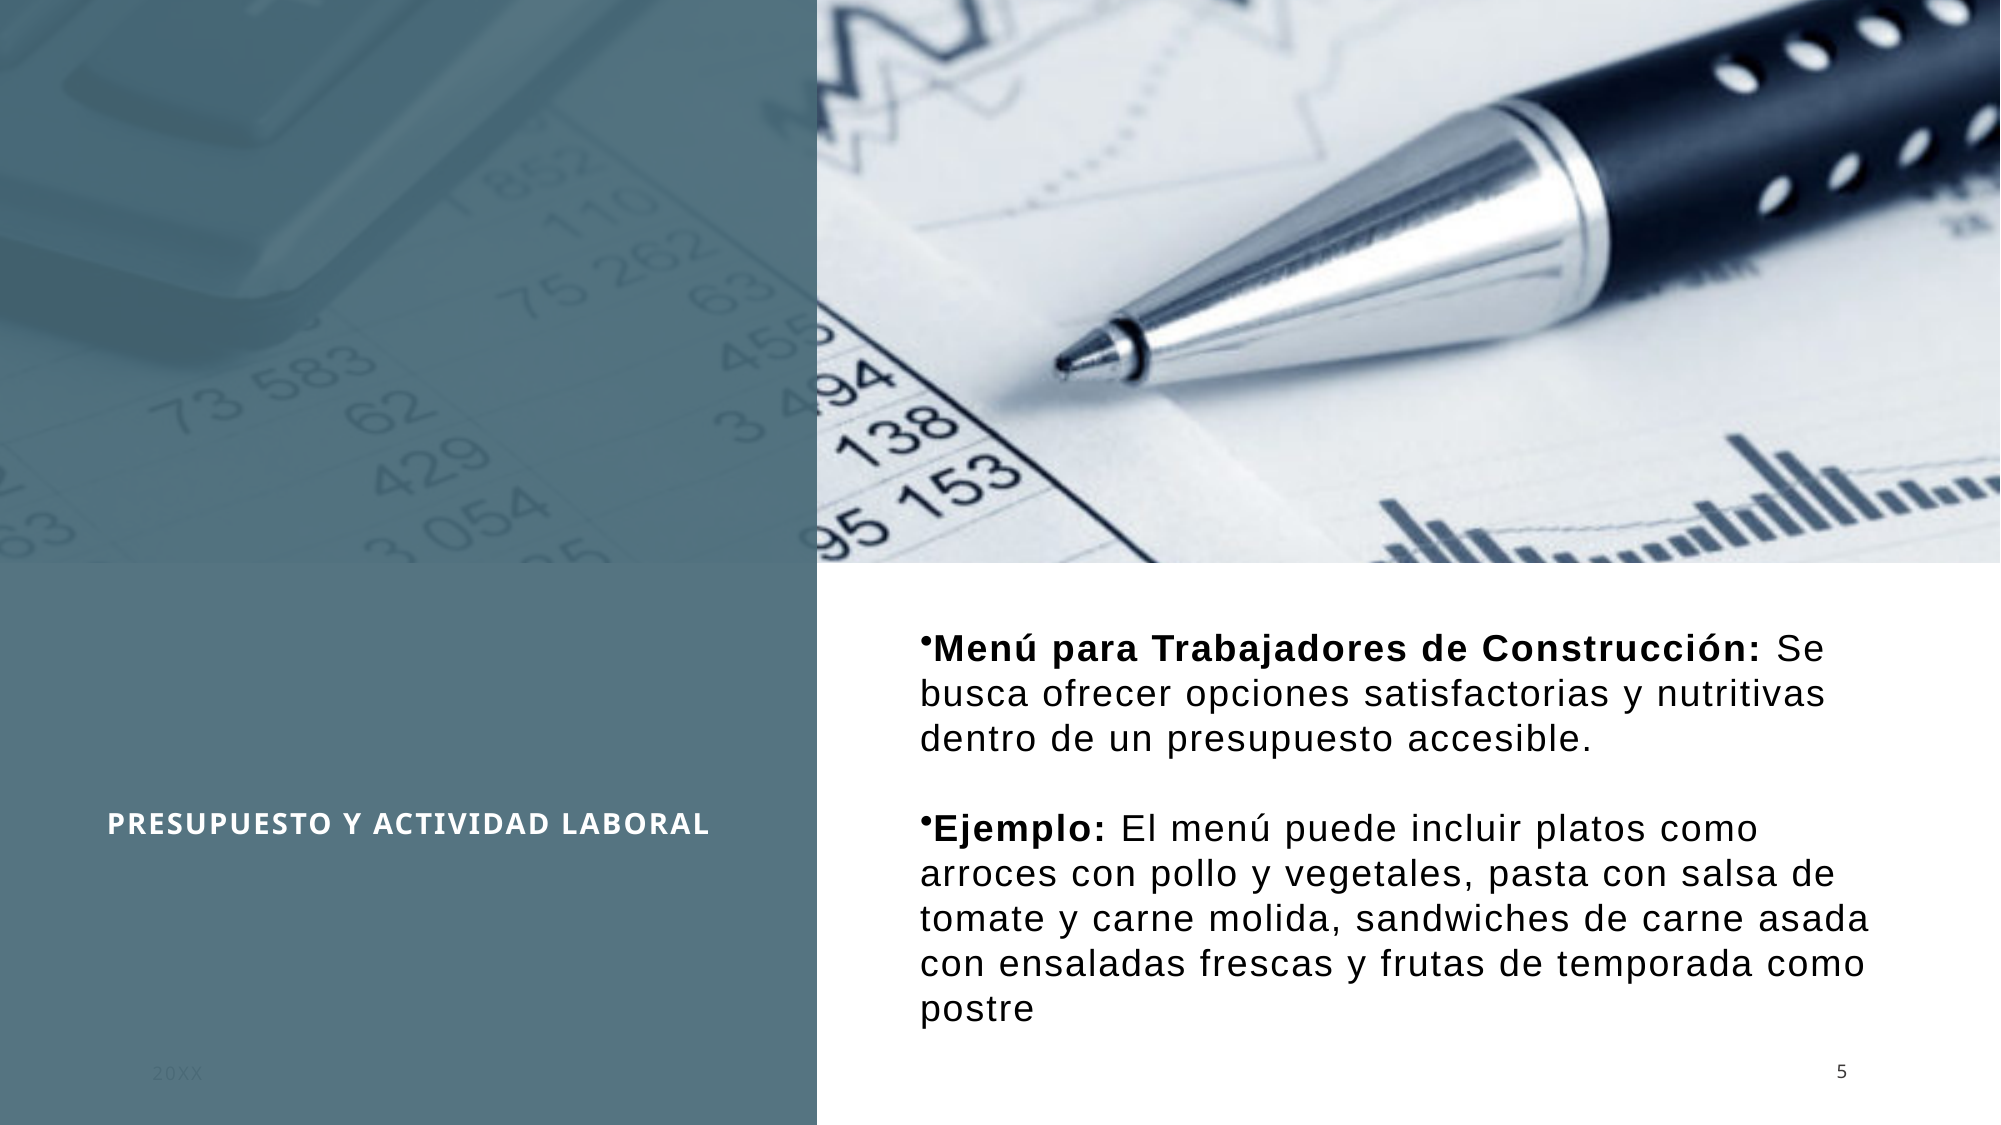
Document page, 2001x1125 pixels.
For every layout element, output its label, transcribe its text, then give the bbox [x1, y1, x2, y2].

title Presupuesto y Actividad Laboral [0, 563, 817, 1125]
list Menú para Trabajadores de Construcción: Se busca ofrecer opciones satisfactorias y nutritivas dentro de un presupuesto accesible. Ejemplo: El menú puede incluir platos como arroces con pollo y vegetales, pasta con salsa de tomate y carne molida, sandwiches de carne asada con ensaladas frescas y frutas de temporada como postre [905, 563, 1920, 1125]
picture [0, 0, 2000, 563]
